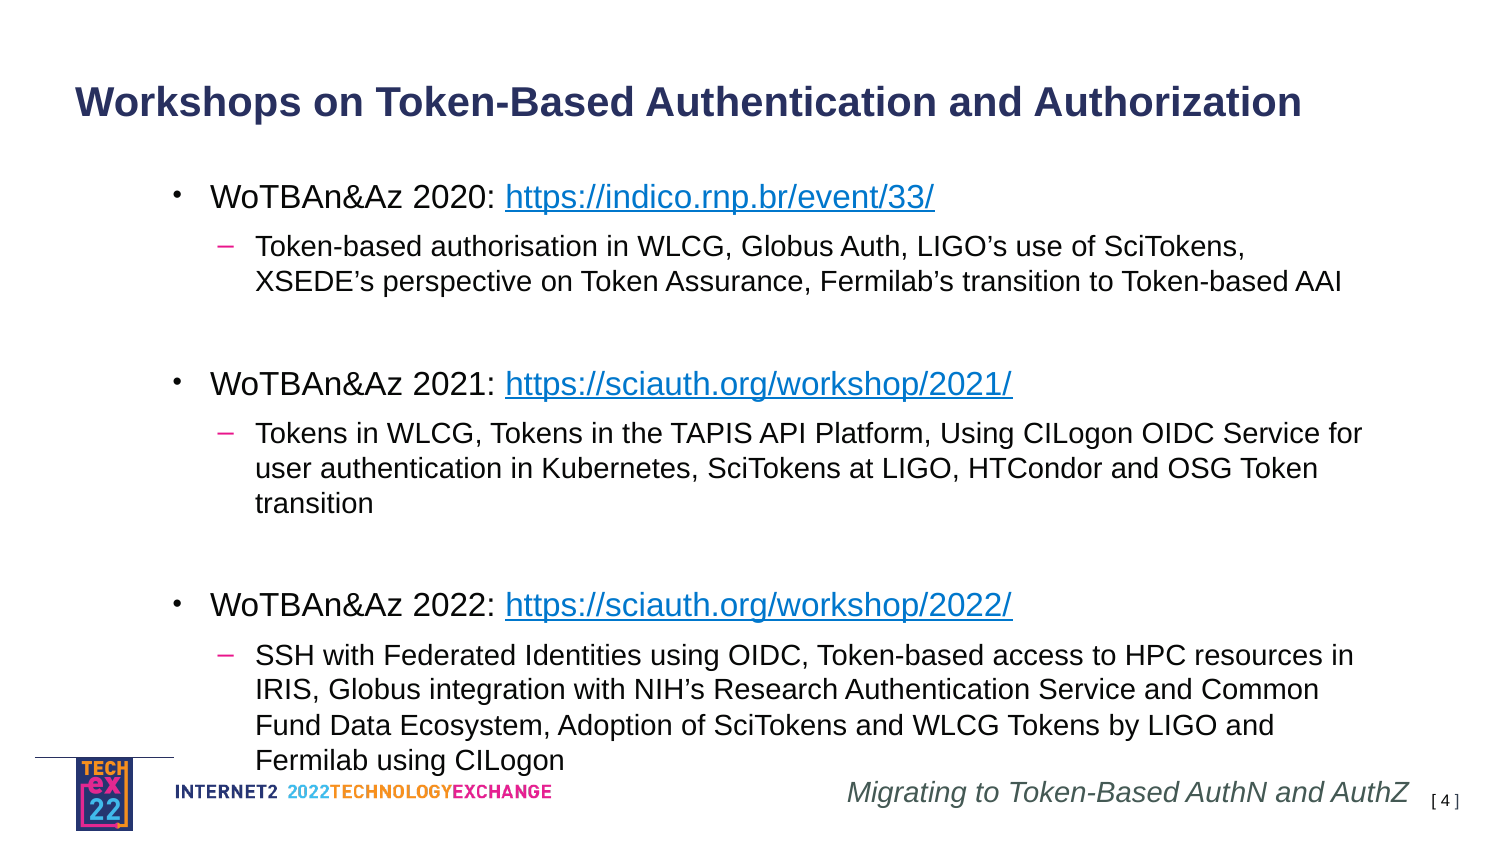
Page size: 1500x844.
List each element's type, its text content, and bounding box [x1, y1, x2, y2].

list WoTBAn&Az 2020: https://indico.rnp.br/event/33/ Token-based authorisation in WLCG, Globus Auth, LIGO’s use of SciTokens, XSEDE’s perspective on Token Assurance, Fermilab’s transition to Token-based AAI WoTBAn&Az 2021: https://sciauth.org/workshop/2021/ Tokens in WLCG, Tokens in the TAPIS API Platform, Using CILogon OIDC Service for user authentication in Kubernetes, SciTokens at LIGO, HTCondor and OSG Token transition WoTBAn&Az 2022: https://sciauth.org/workshop/2022/ SSH with Federated Identities using OIDC, Token-based access to HPC resources in IRIS, Globus integration with NIH’s Research Authentication Service and Common Fund Data Ecosystem, Adoption of SciTokens and WLCG Tokens by LIGO and Fermilab using CILogon [149, 167, 1388, 684]
title Workshops on Token-Based Authentication and Authorization [74, 74, 1388, 146]
picture [174, 781, 552, 802]
picture [76, 758, 133, 831]
